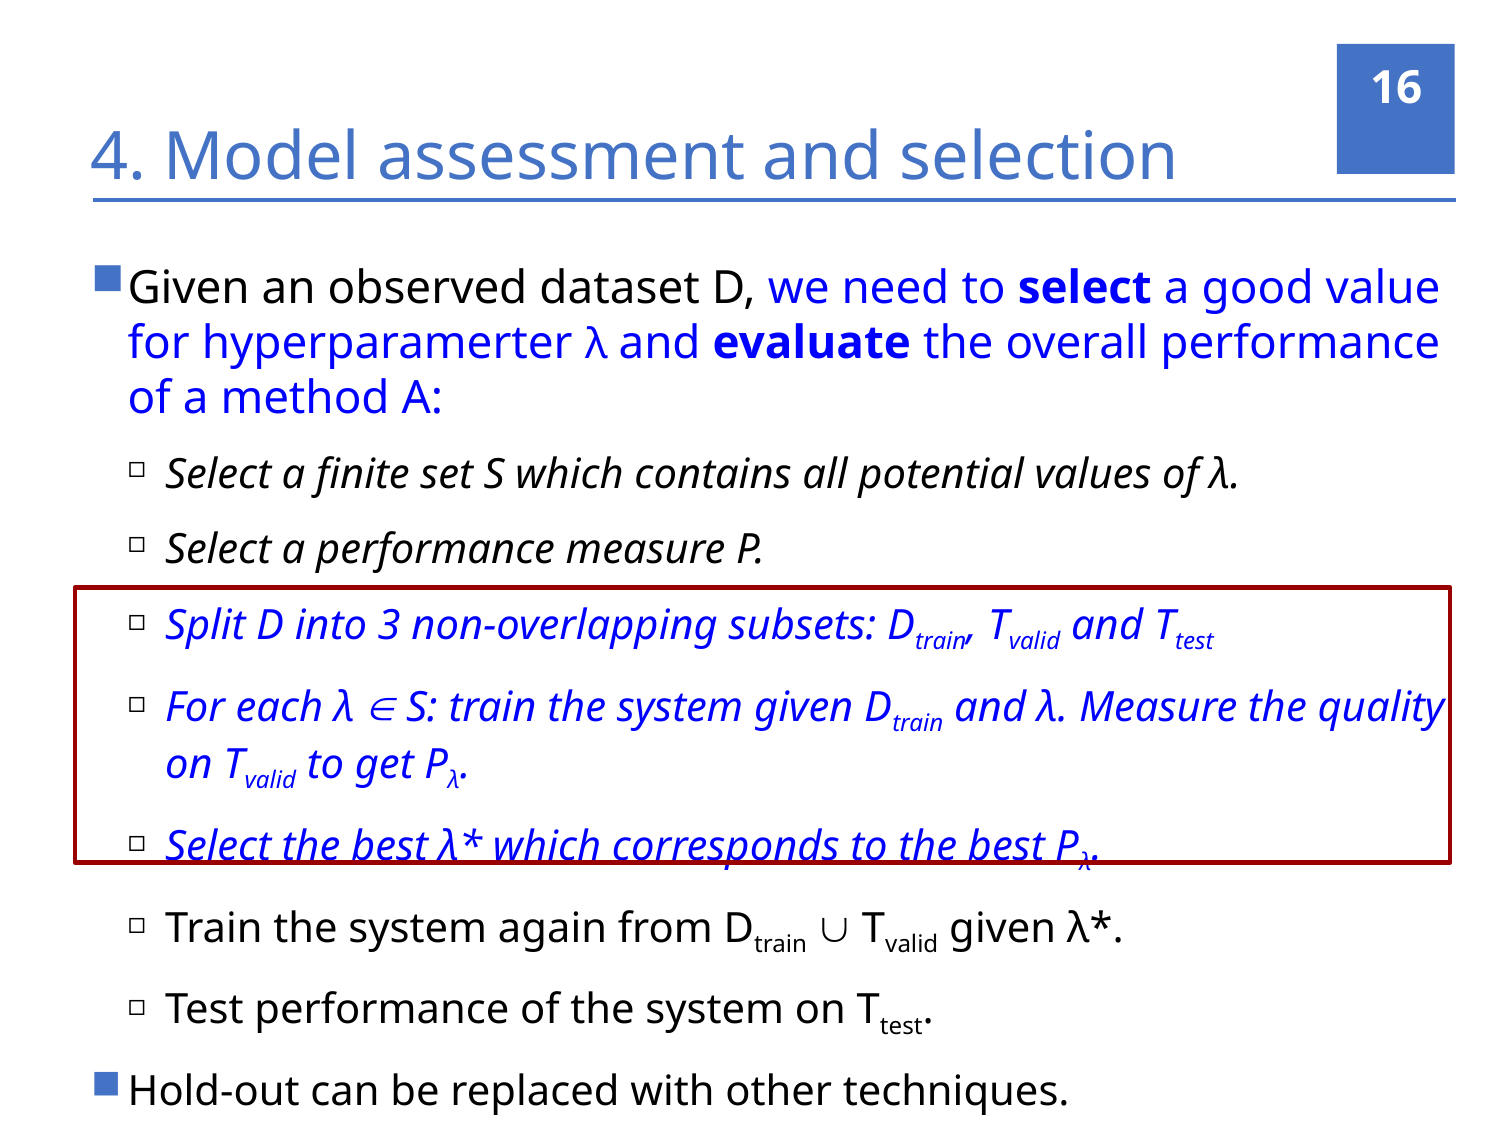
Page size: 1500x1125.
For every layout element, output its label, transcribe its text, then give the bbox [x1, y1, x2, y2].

text_box [1311, 174, 1488, 338]
slide_number 16 [1354, 59, 1438, 120]
list Given an observed dataset D, we need to select a good value for hyperparamerter λ and evaluate the overall performance of a method A: Select a finite set S which contains all potential values of λ. Select a performance measure P. Split D into 3 non-overlapping subsets: Dtrain, Tvalid and Ttest For each λ  S: train the system given Dtrain and λ. Measure the quality on Tvalid to get Pλ. Select the best λ* which corresponds to the best Pλ. Train the system again from Dtrain  Tvalid given λ*. Test performance of the system on Ttest. Hold-out can be replaced with other techniques. [75, 249, 1463, 1125]
title 4. Model assessment and selection [75, 75, 1463, 200]
text_box [74, 586, 1451, 863]
